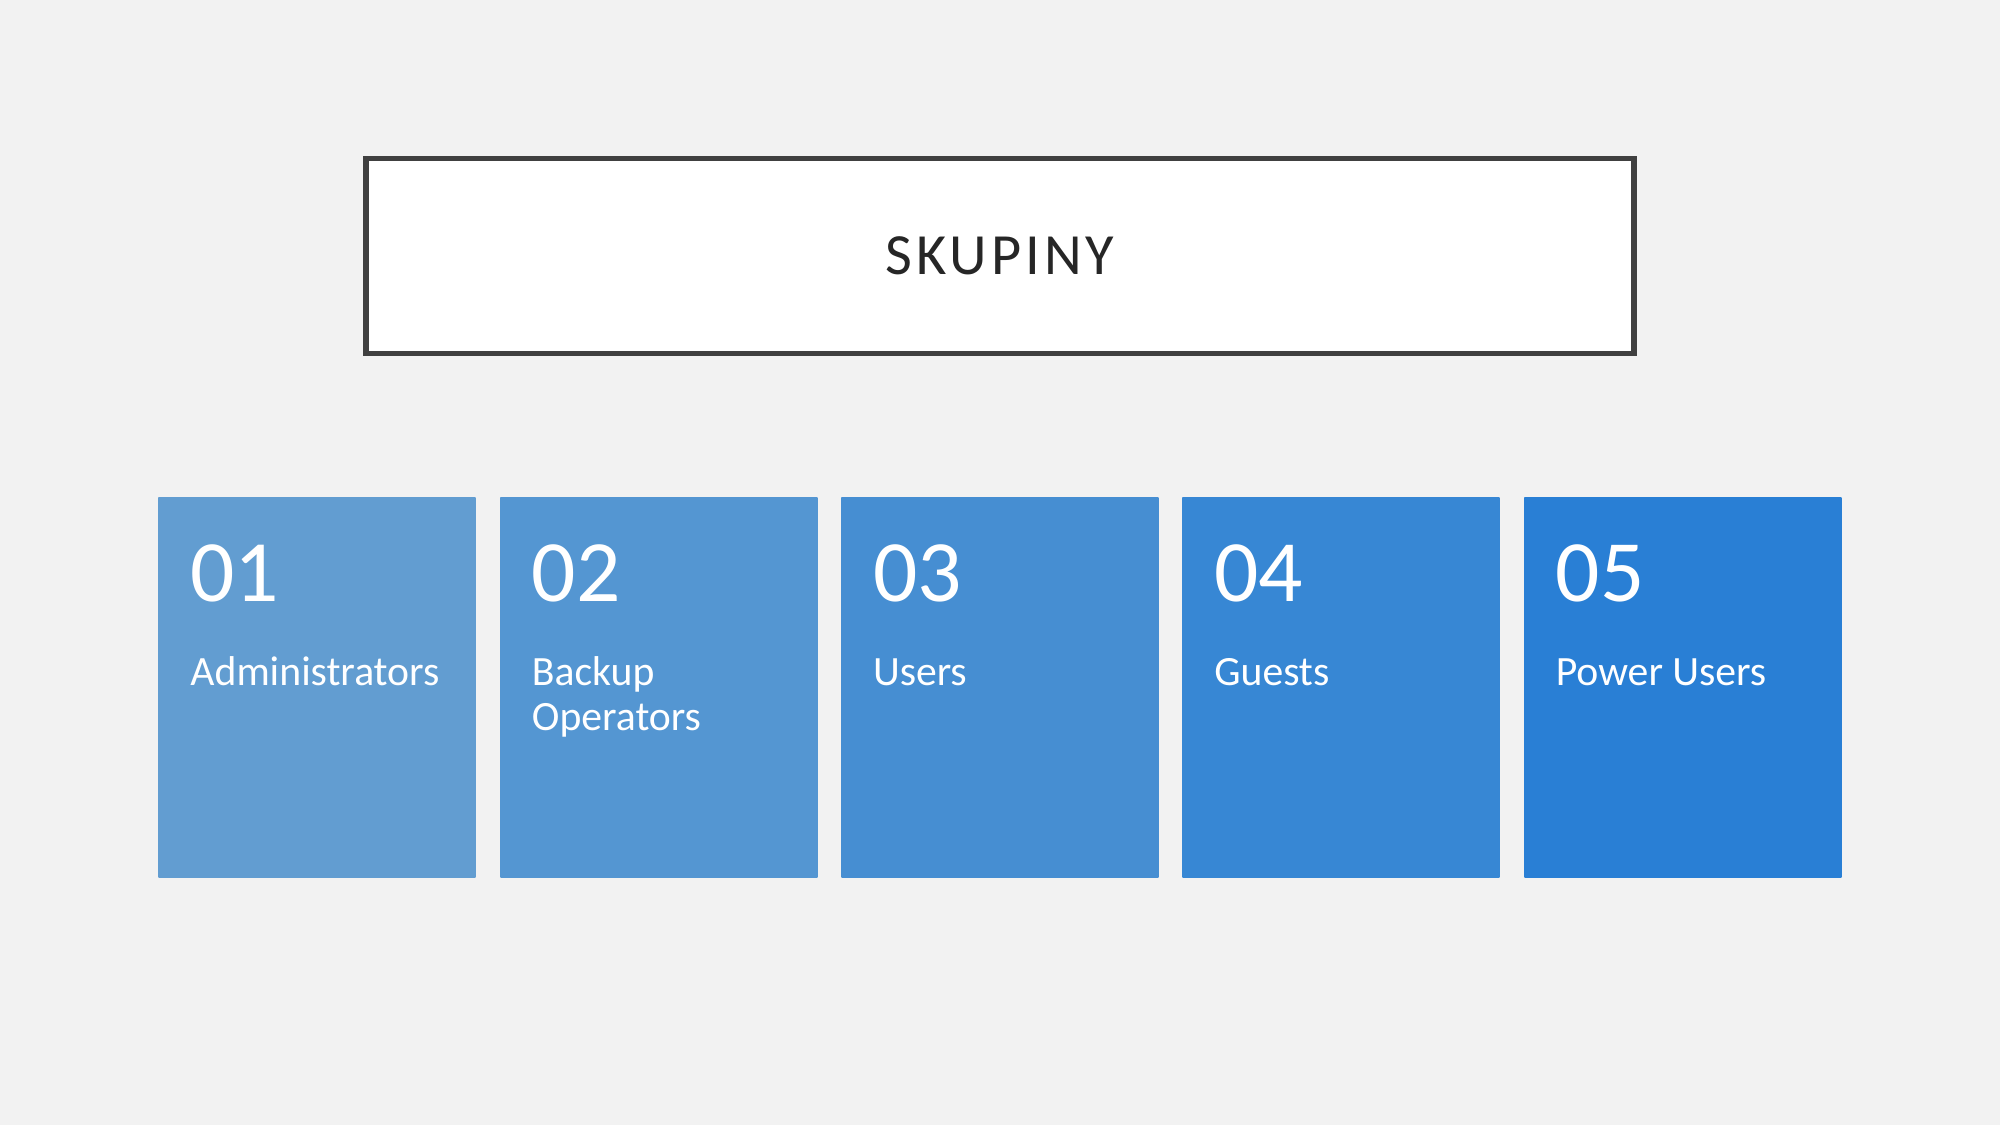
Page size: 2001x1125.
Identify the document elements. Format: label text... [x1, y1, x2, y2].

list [158, 432, 1842, 942]
title skupiny [363, 156, 1637, 356]
